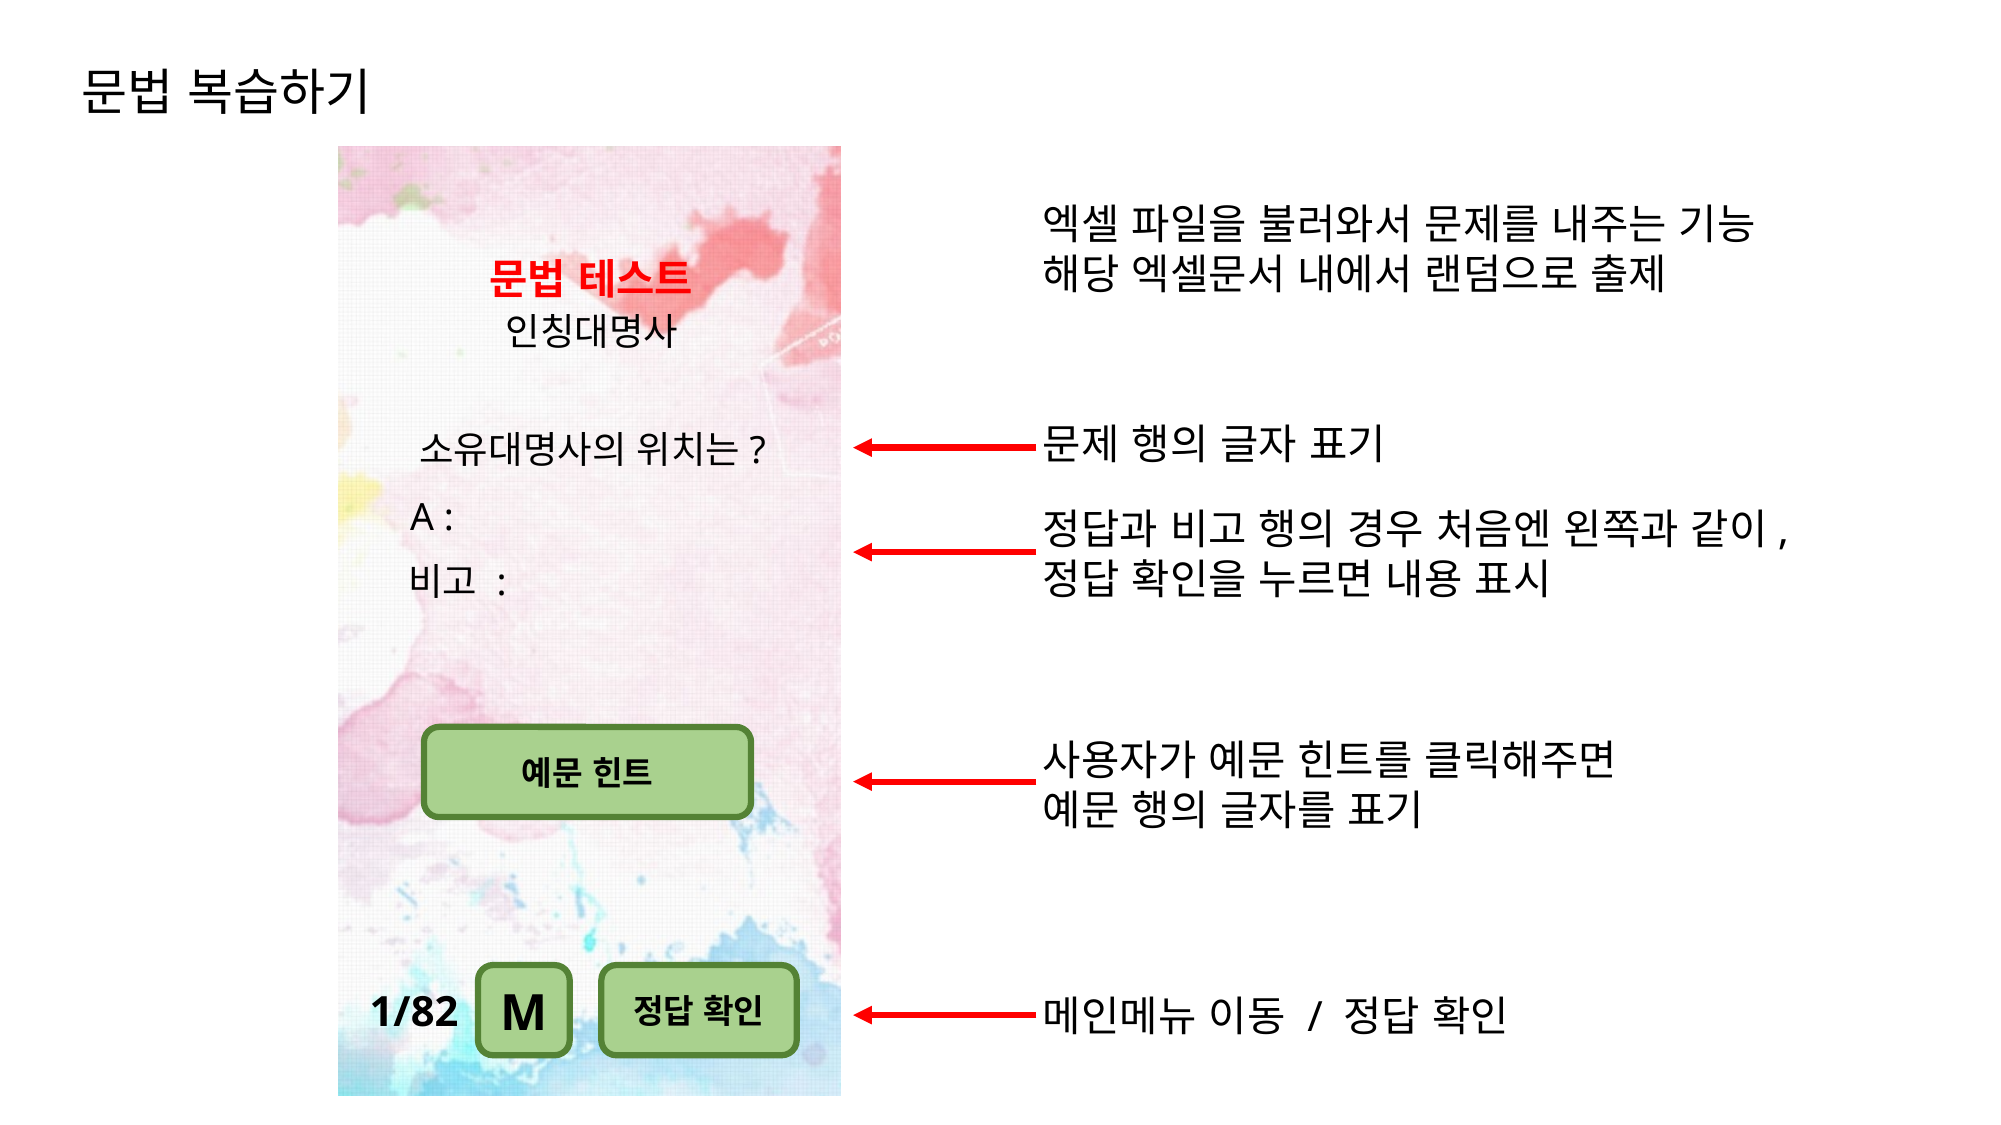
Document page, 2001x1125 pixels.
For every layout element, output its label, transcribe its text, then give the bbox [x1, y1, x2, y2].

text_box 메인메뉴 이동 / 정답 확인 [1028, 982, 1943, 1047]
text_box 정답과 비고 행의 경우 처음엔 왼쪽과 같이, 정답 확인을 누르면 내용 표시 [1028, 495, 1969, 610]
picture [338, 146, 841, 1096]
text_box 문제 행의 글자 표기 [1028, 410, 1969, 475]
text_box 사용자가 예문 힌트를 클릭해주면 예문 행의 글자를 표기 [1028, 726, 1969, 842]
text_box 엑셀 파일을 불러와서 문제를 내주는 기능 해당 엑셀문서 내에서 랜덤으로 출제 [1028, 190, 1969, 305]
text_box 문법 복습하기 [66, 53, 387, 129]
